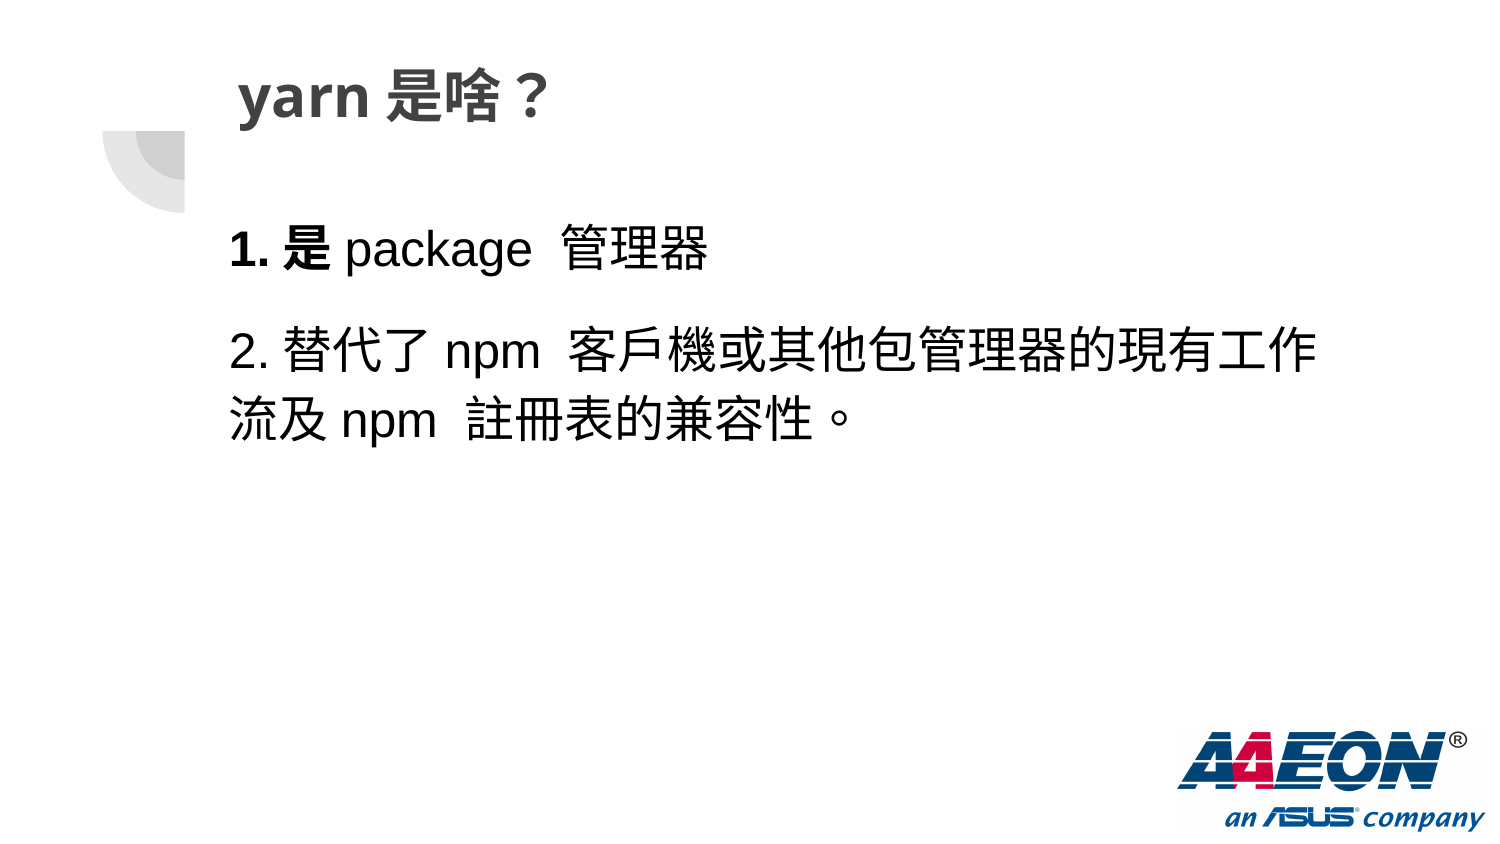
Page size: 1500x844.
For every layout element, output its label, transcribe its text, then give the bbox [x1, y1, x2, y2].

list 1.是package 管理器 2.替代了npm 客戶機或其他包管理器的現有工作流及npm 註冊表的兼容性。 [213, 192, 1368, 610]
picture [1173, 727, 1487, 833]
title yarn是啥？ [223, 44, 1377, 209]
